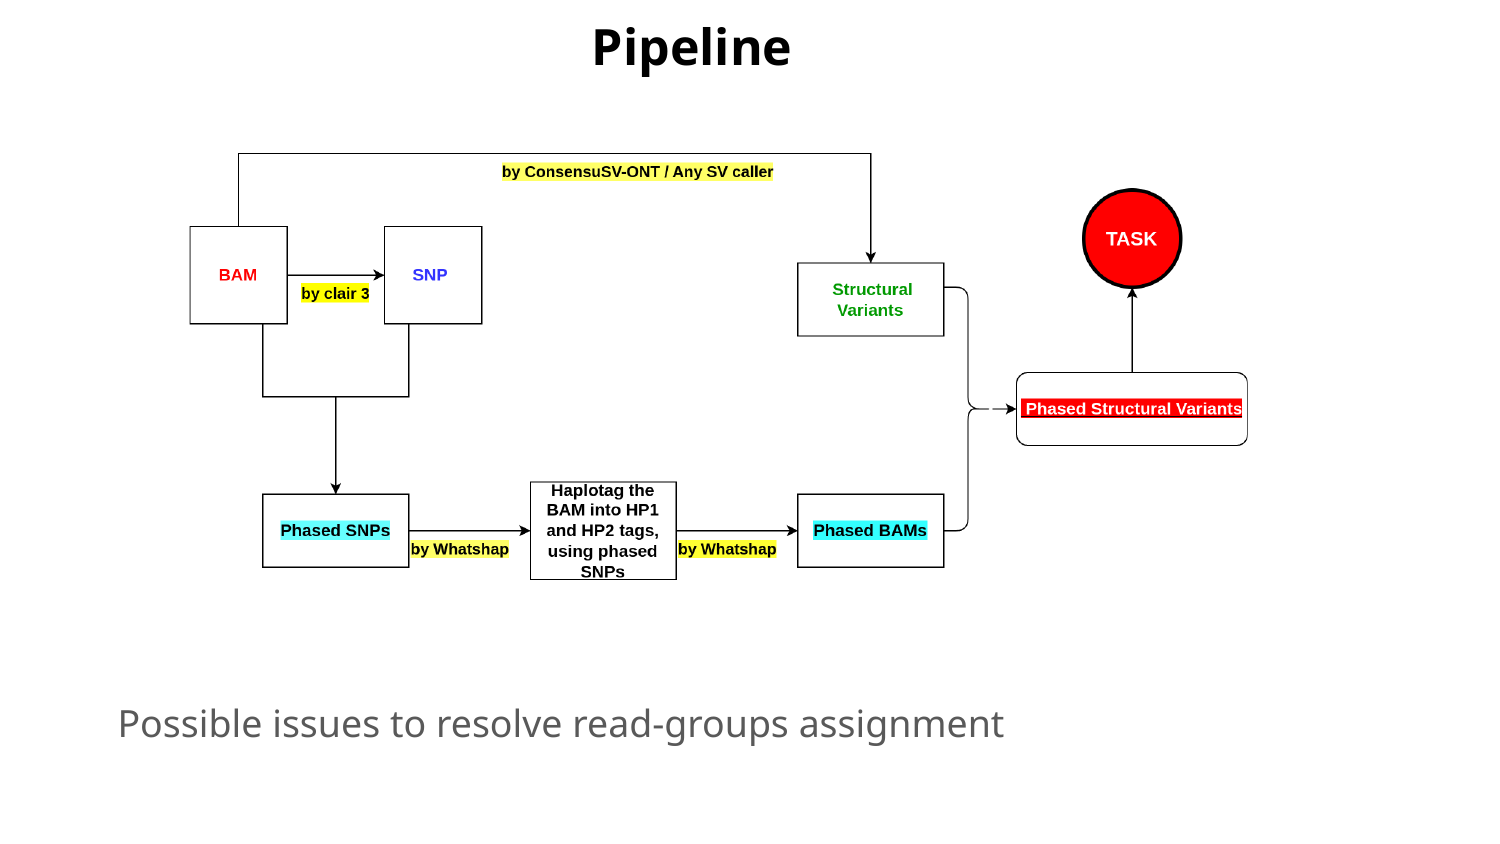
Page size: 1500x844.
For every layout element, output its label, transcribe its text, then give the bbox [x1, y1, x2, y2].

title Pipeline [0, 0, 1398, 94]
picture [189, 144, 1248, 607]
text_box Possible issues to resolve read-groups assignment [102, 684, 1311, 731]
